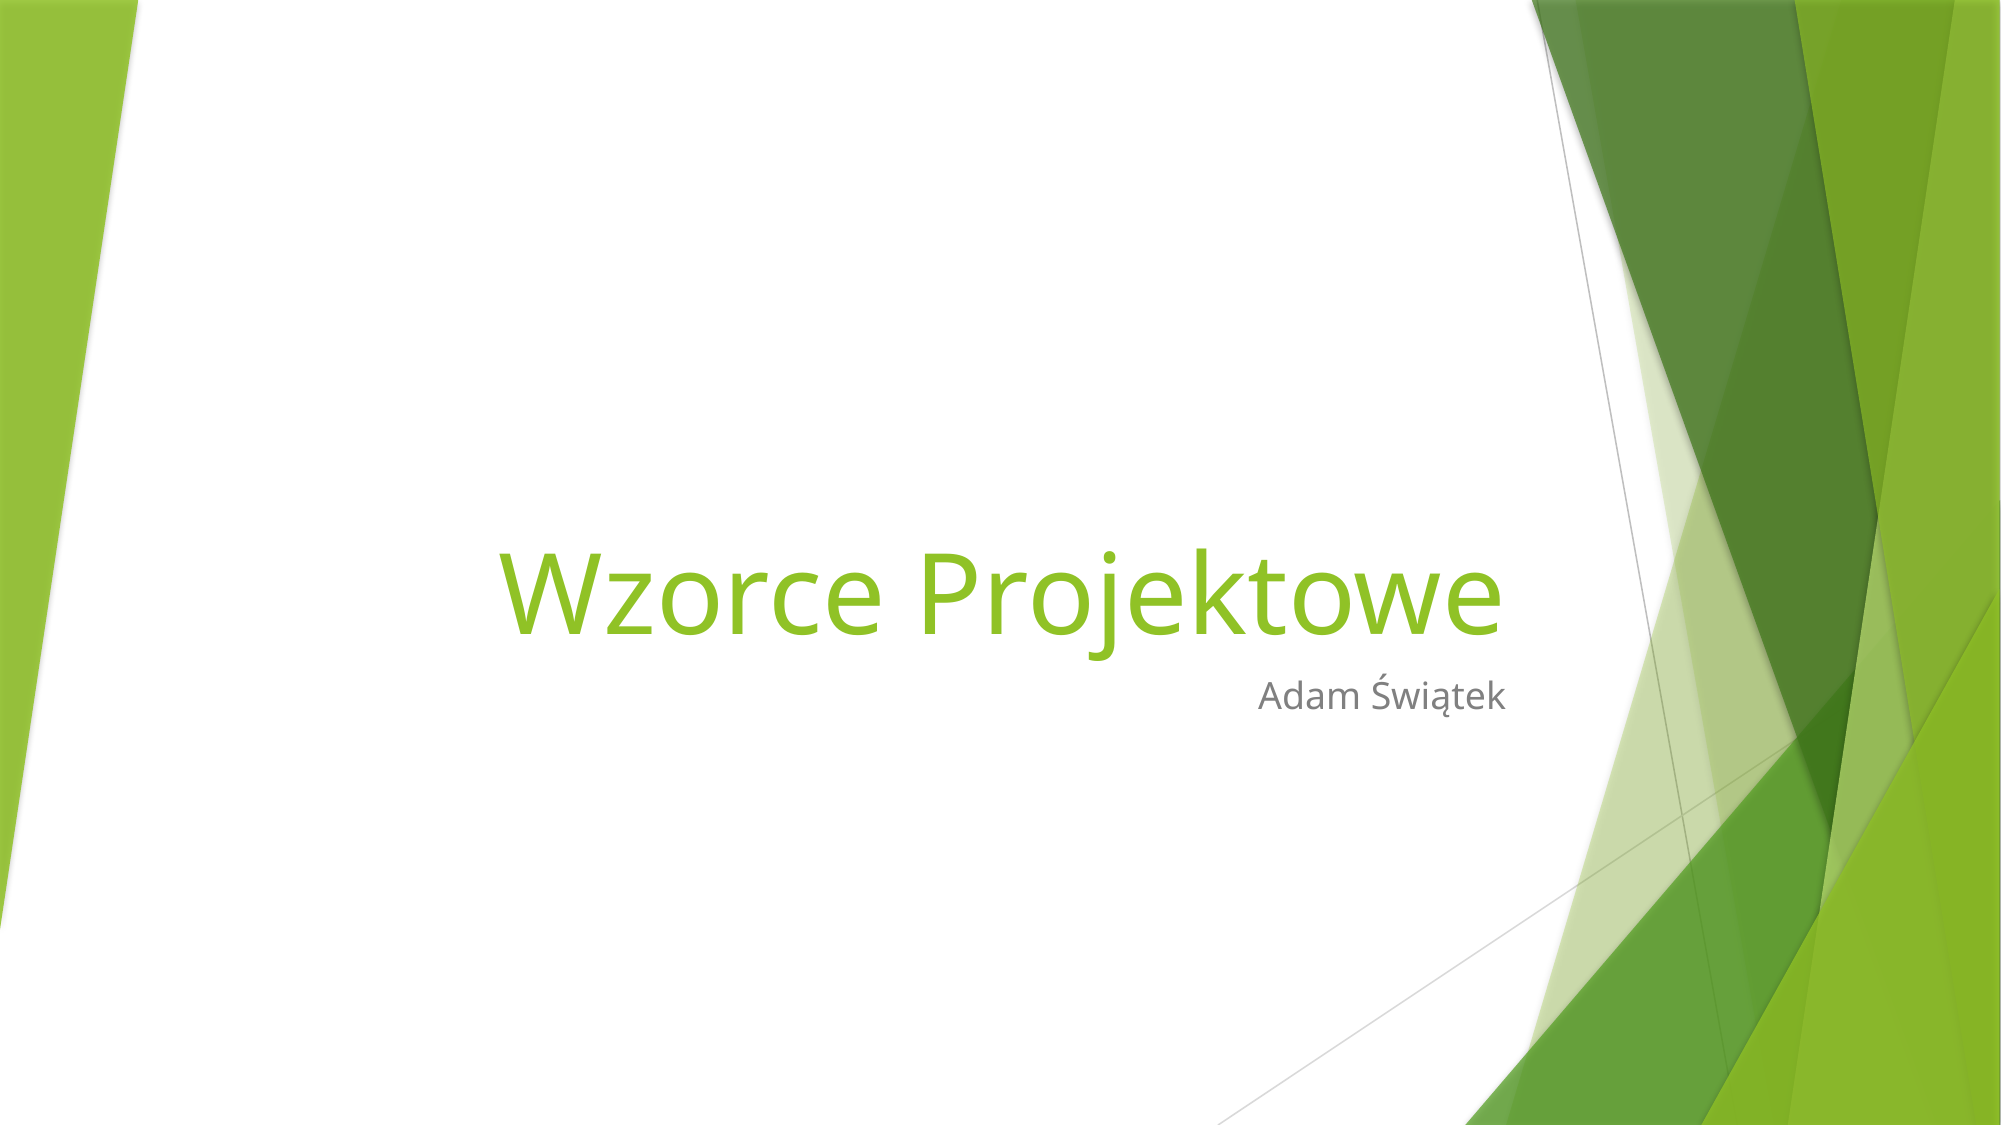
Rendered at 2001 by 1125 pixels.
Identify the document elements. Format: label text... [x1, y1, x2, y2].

subtitle Adam Świątek [247, 664, 1522, 845]
title Wzorce Projektowe [247, 394, 1522, 664]
